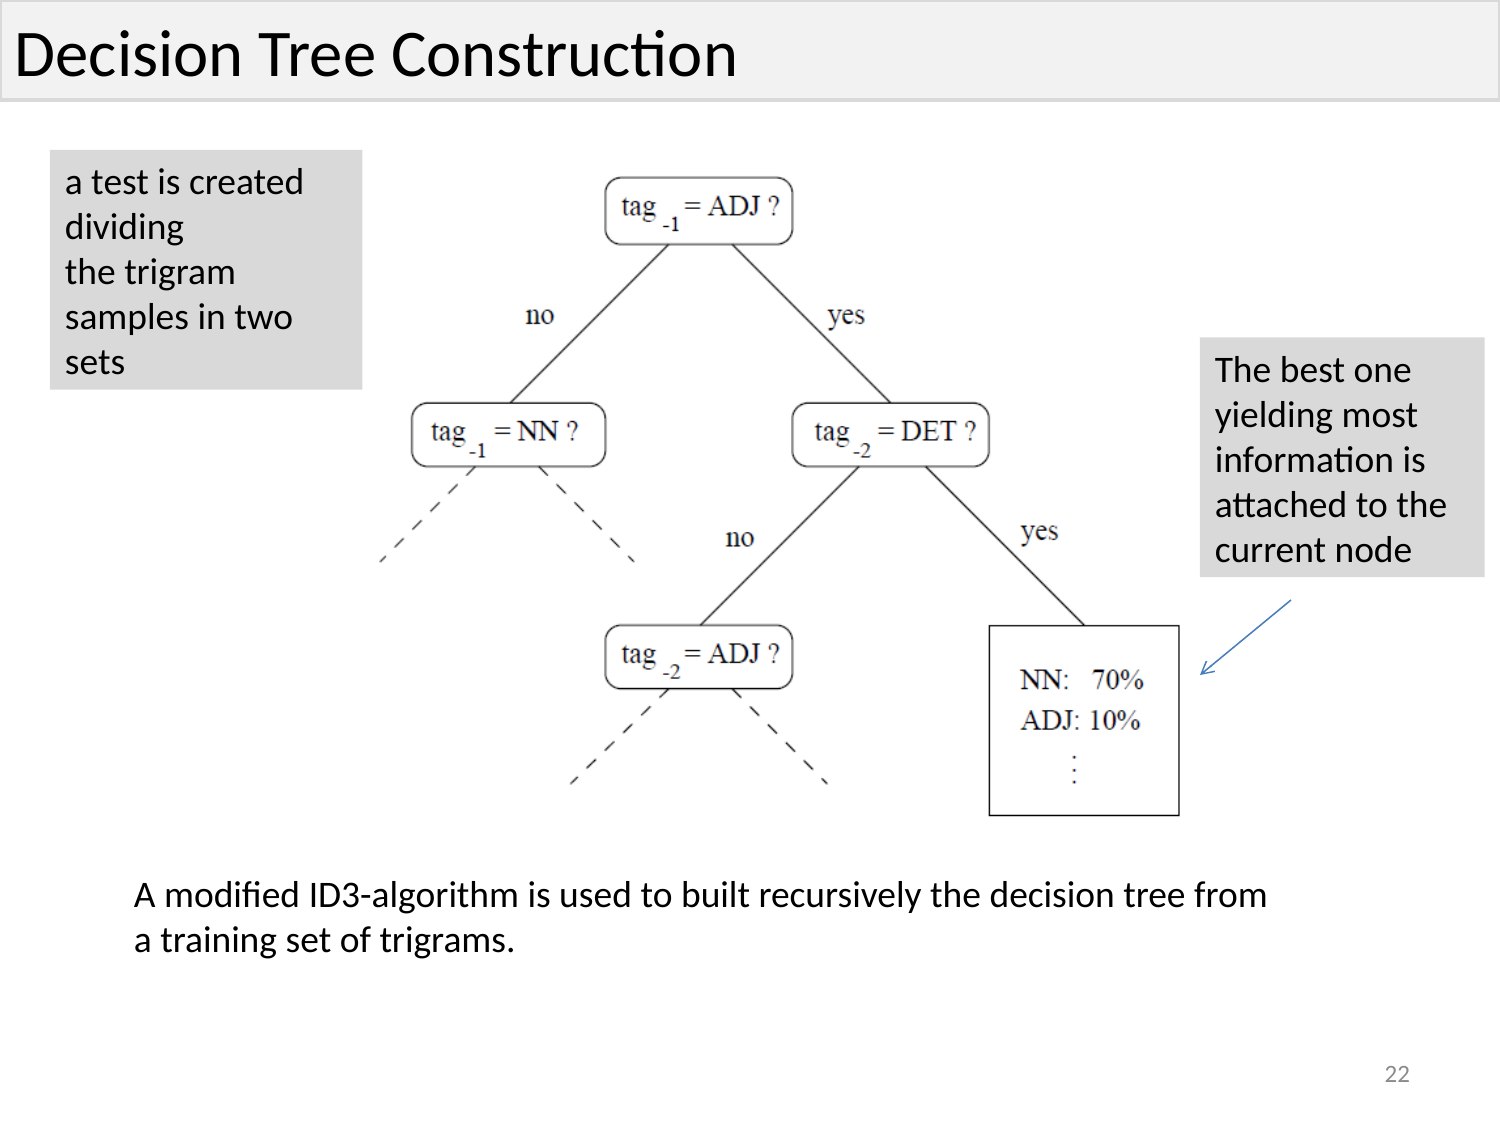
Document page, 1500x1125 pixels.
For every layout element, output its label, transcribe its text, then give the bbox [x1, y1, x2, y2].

picture [274, 137, 1270, 832]
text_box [1199, 599, 1292, 676]
text_box A modified ID3-algorithm is used to built recursively the decision tree from a training set of trigrams. [119, 862, 1285, 968]
text_box Decision Tree Construction [0, 0, 1500, 102]
text_box a test is created dividing the trigram samples in two sets [49, 149, 269, 390]
text_box The best one yielding most information is attached to the current node [1274, 337, 1485, 578]
slide_number 22 [1074, 1042, 1425, 1103]
